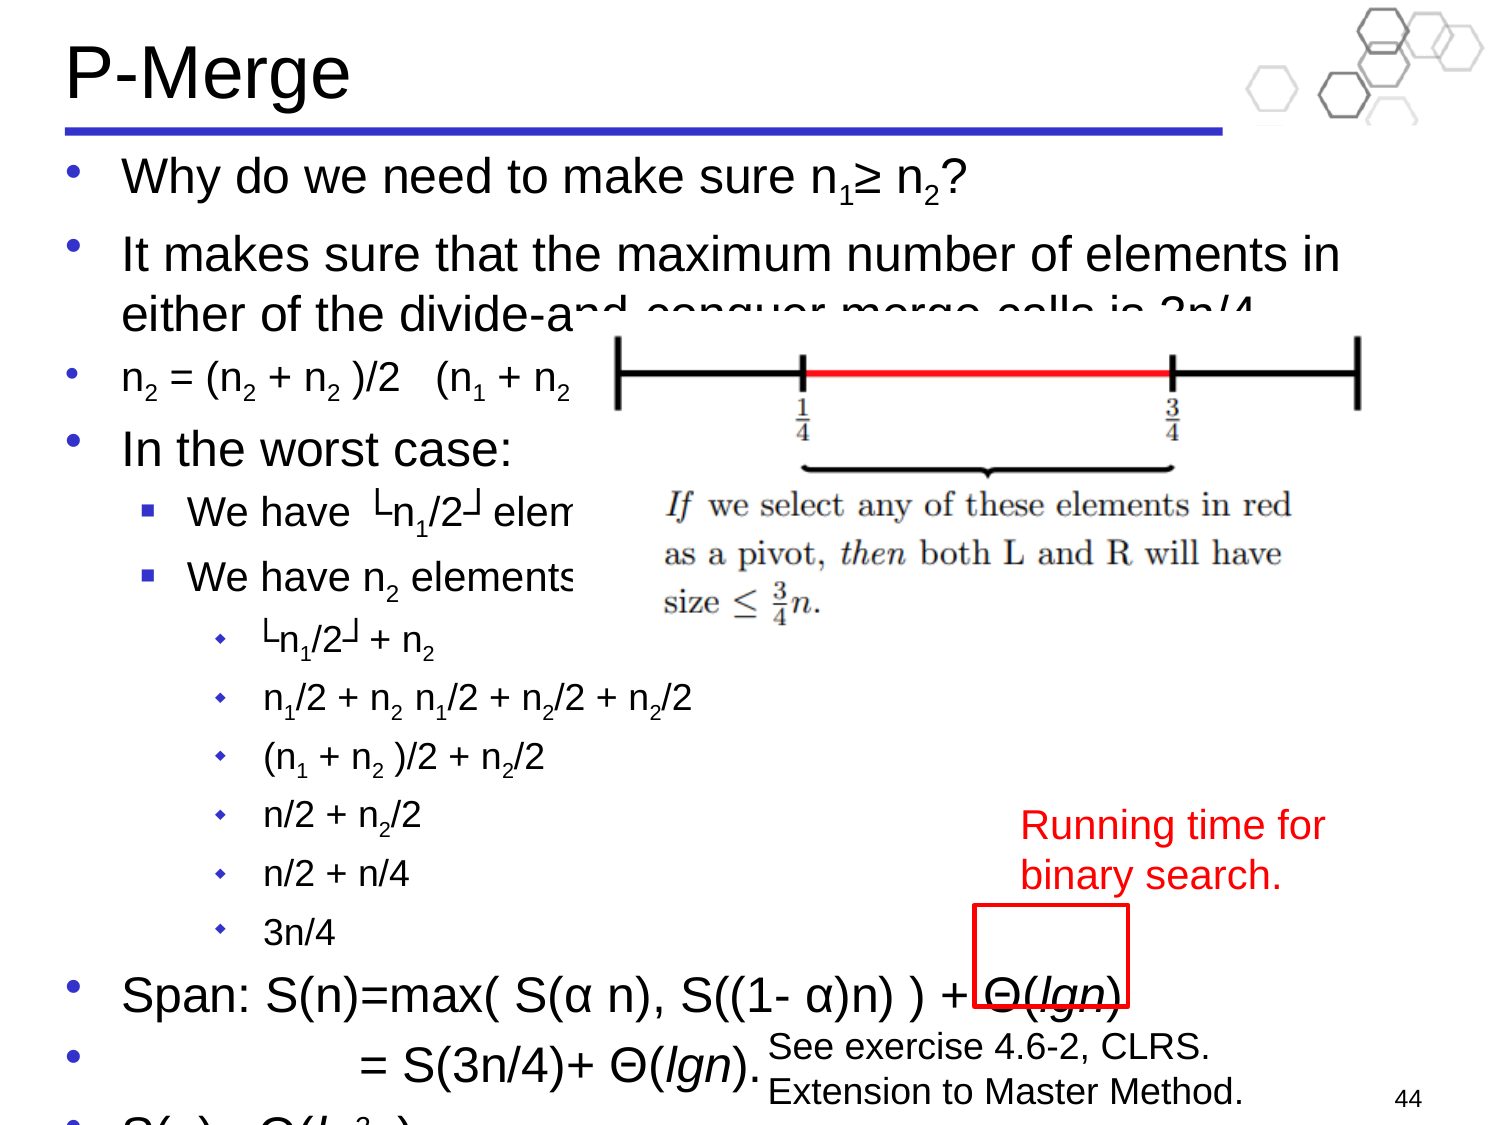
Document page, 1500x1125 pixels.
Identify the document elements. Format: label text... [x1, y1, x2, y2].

text_box [974, 905, 1128, 985]
text_box See exercise 4.6-2, CLRS. Extension to Master Method. [752, 985, 1500, 1120]
text_box Running time for binary search. [1005, 790, 1377, 905]
picture [572, 311, 1413, 649]
picture [1222, 3, 1494, 126]
title P-Merge [49, 6, 1247, 132]
